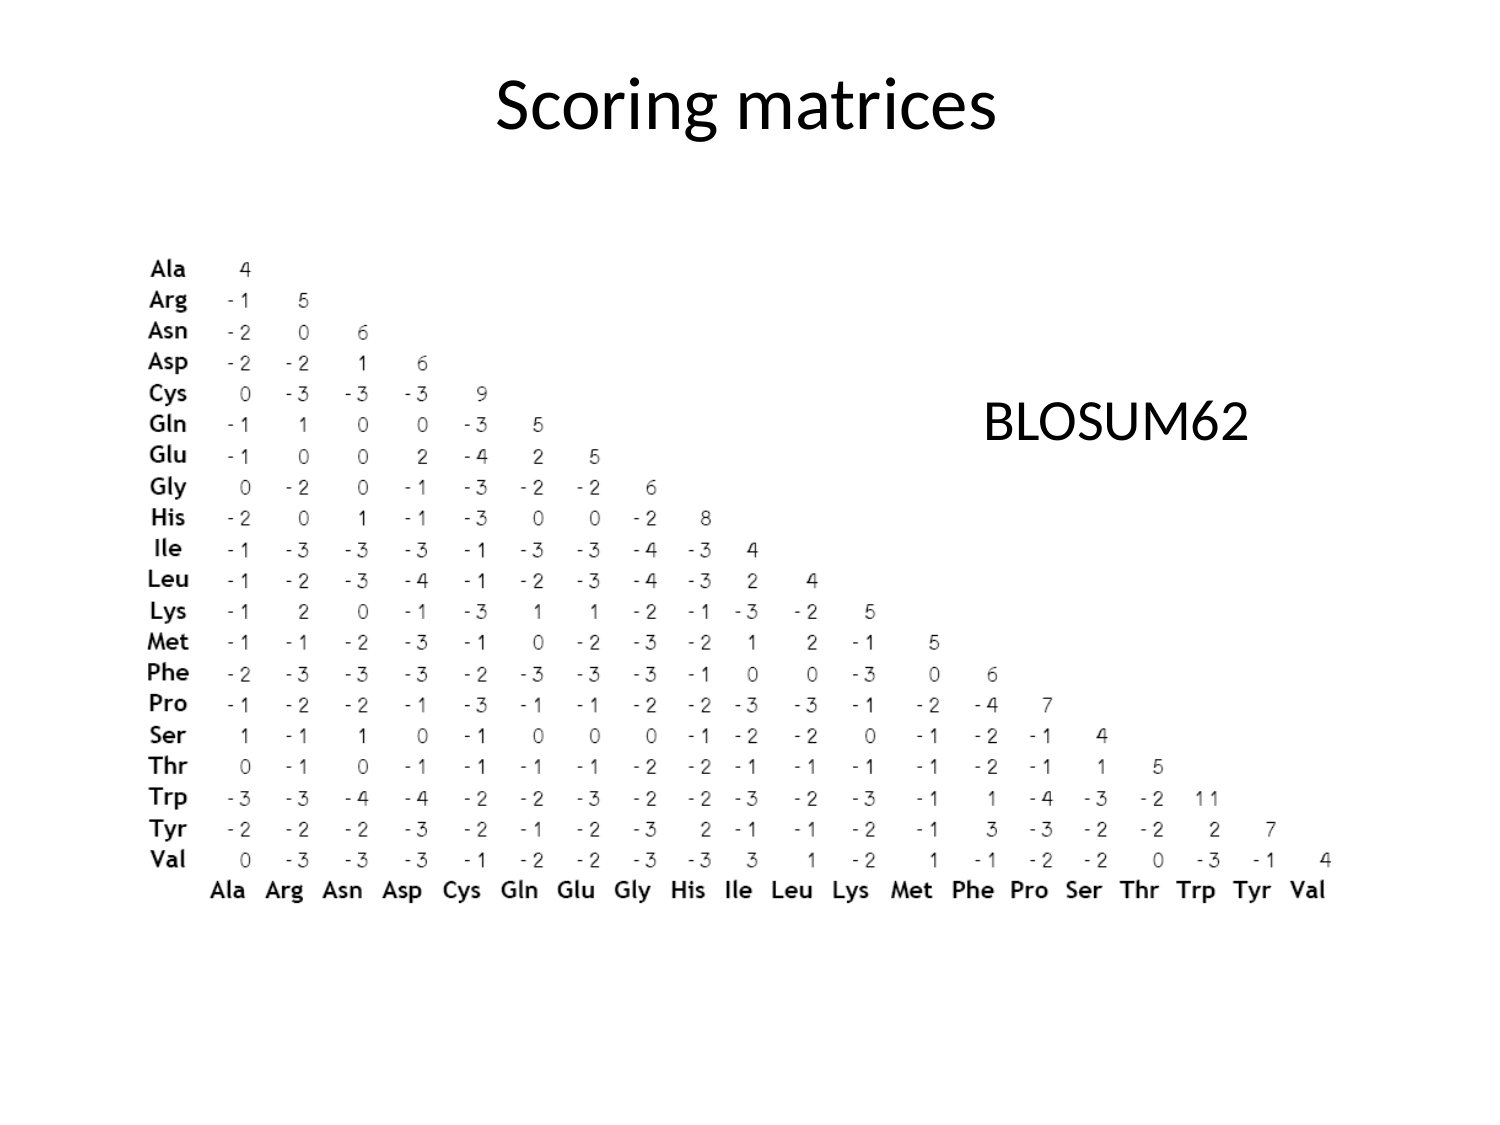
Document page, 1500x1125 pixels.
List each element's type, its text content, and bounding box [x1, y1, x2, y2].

title Scoring matrices [55, 28, 1439, 171]
picture [146, 249, 1348, 913]
